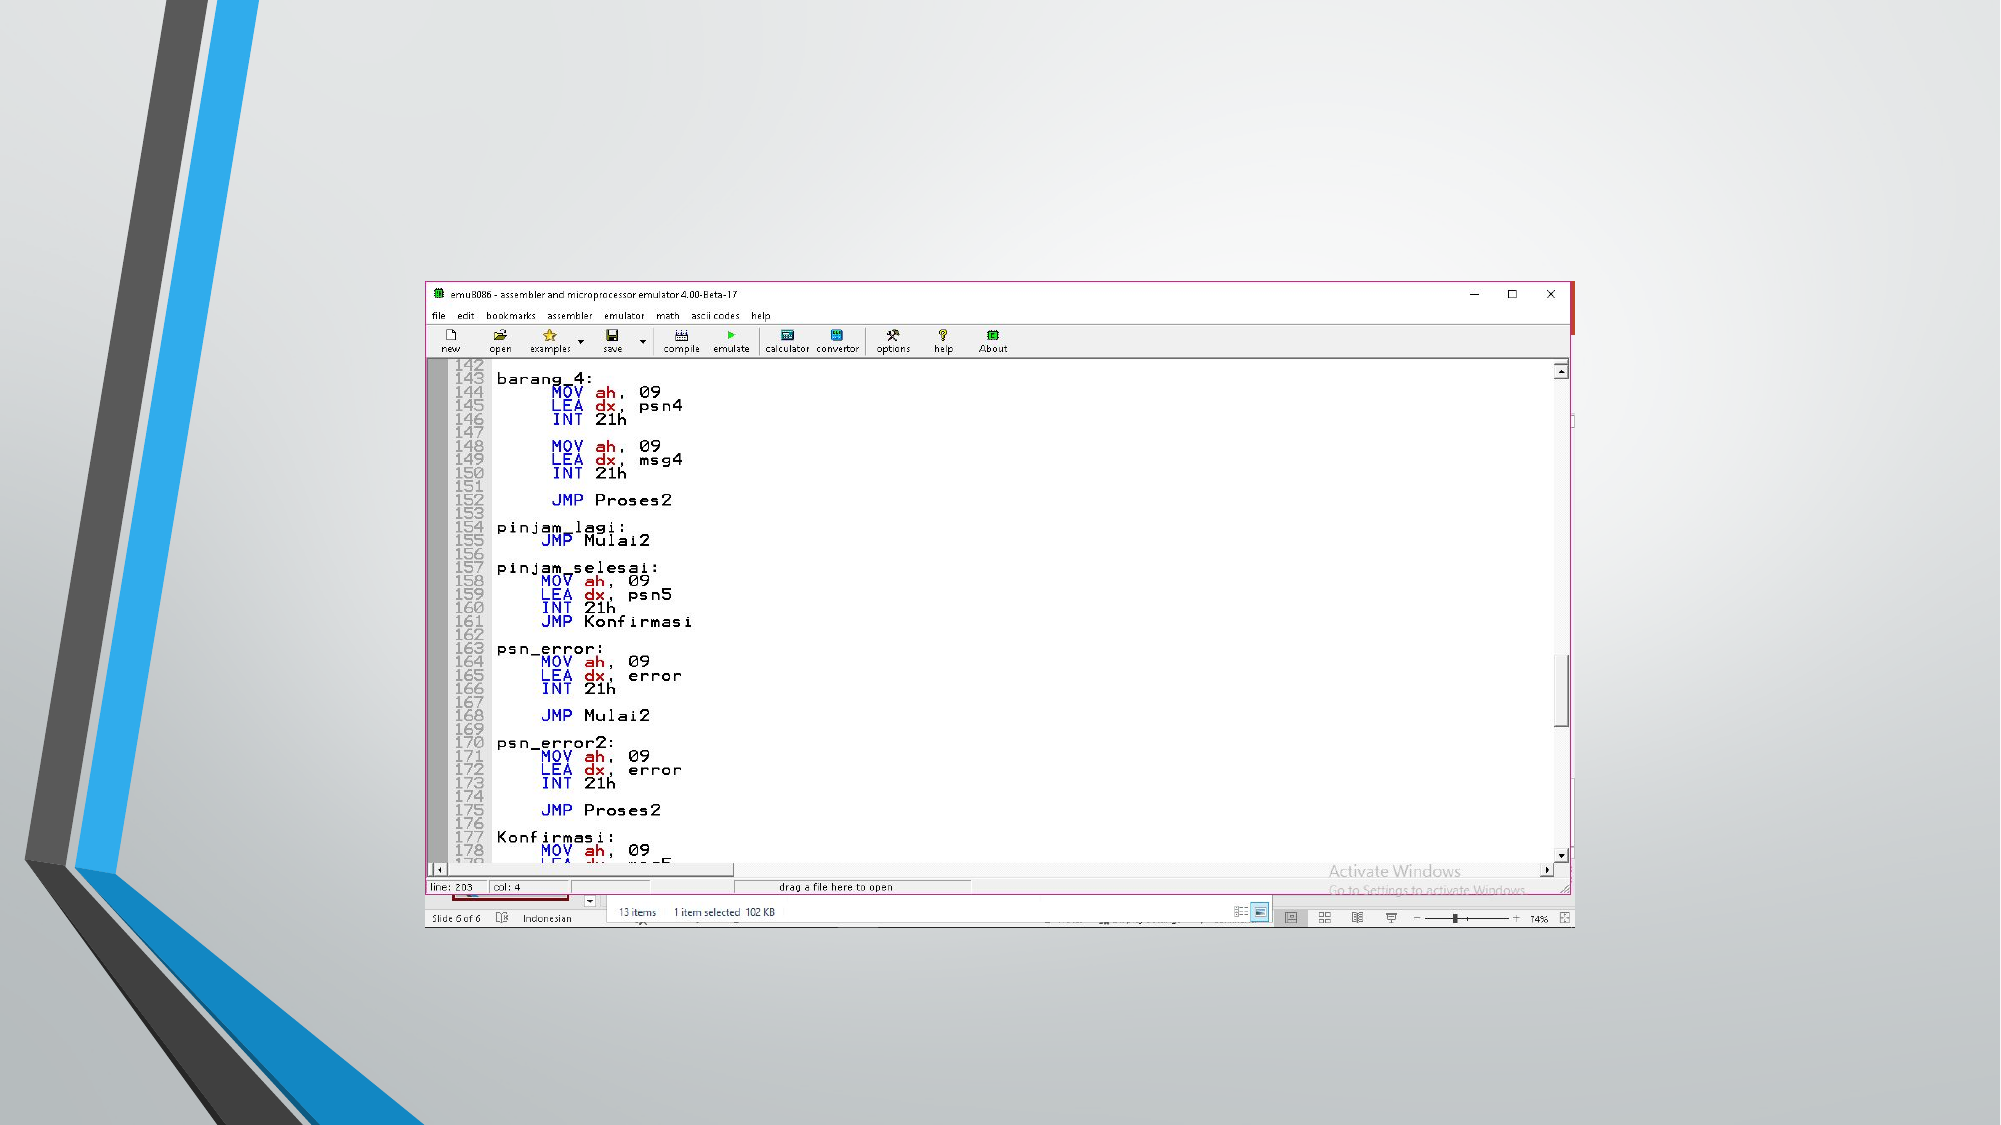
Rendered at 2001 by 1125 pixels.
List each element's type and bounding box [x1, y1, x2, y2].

list [424, 280, 1575, 928]
